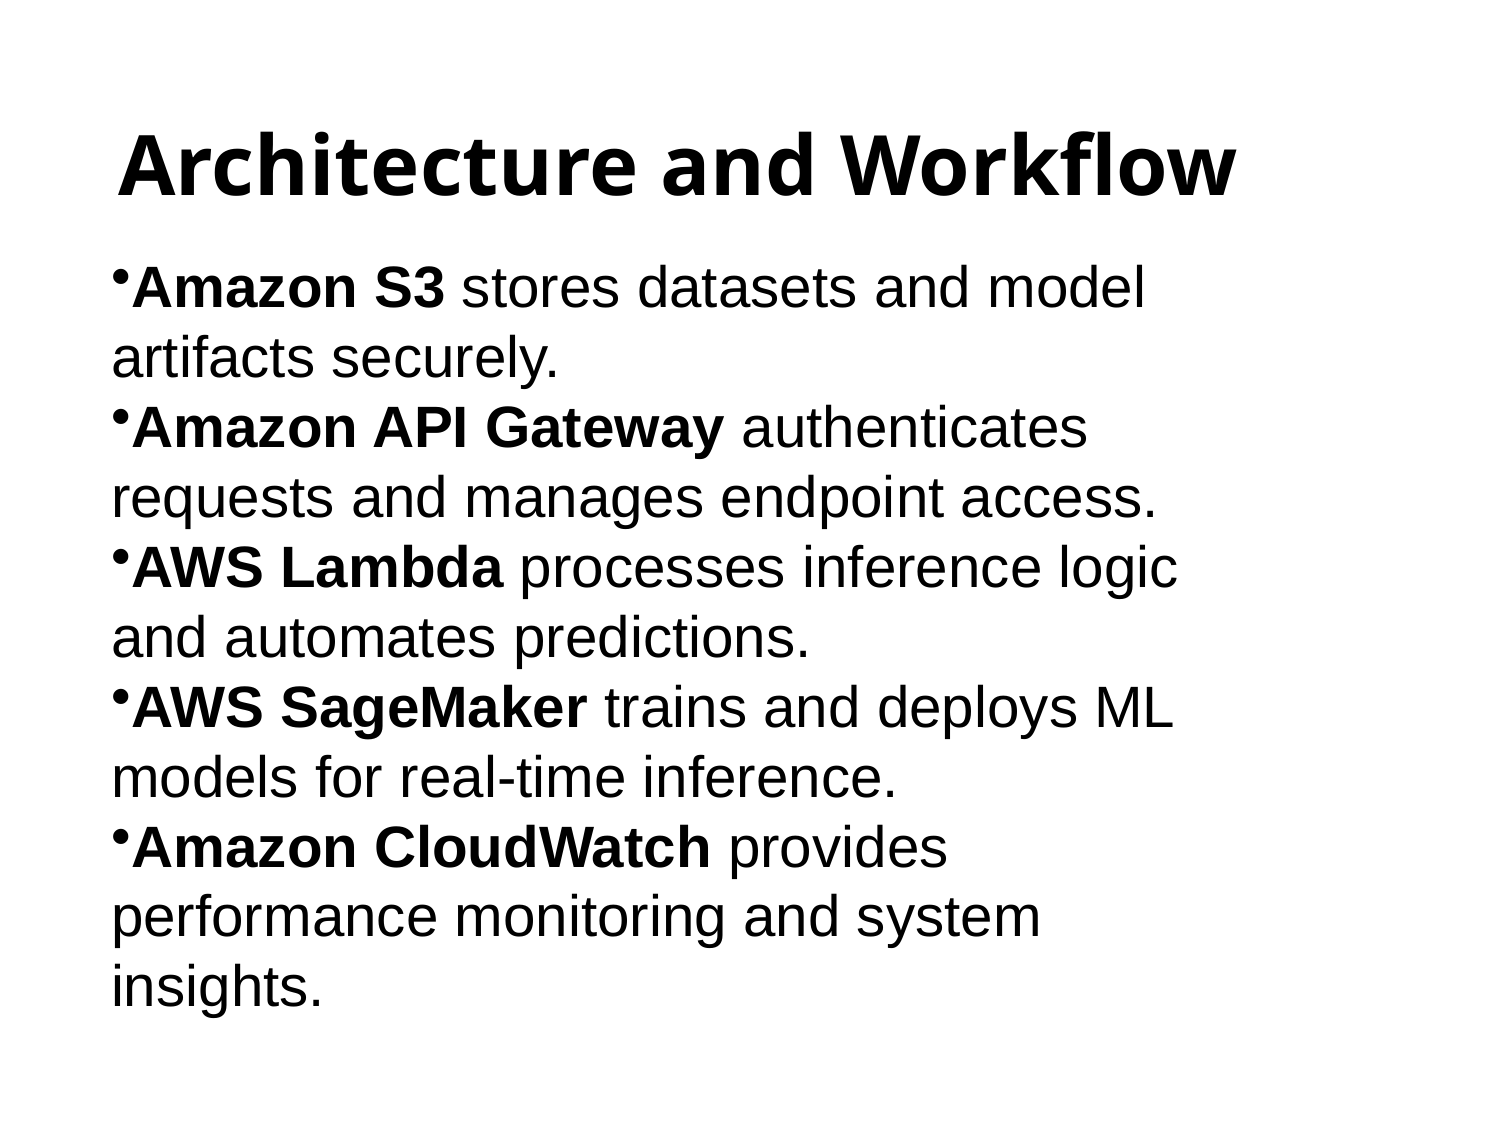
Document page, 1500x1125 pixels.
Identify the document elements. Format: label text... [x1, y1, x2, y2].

title Architecture and Workflow [103, 59, 1397, 278]
text_box Amazon S3 stores datasets and model artifacts securely. Amazon API Gateway authenticates requests and manages endpoint access. AWS Lambda processes inference logic and automates predictions. AWS SageMaker trains and deploys ML models for real-time inference. Amazon CloudWatch provides performance monitoring and system insights. [96, 241, 1252, 1026]
